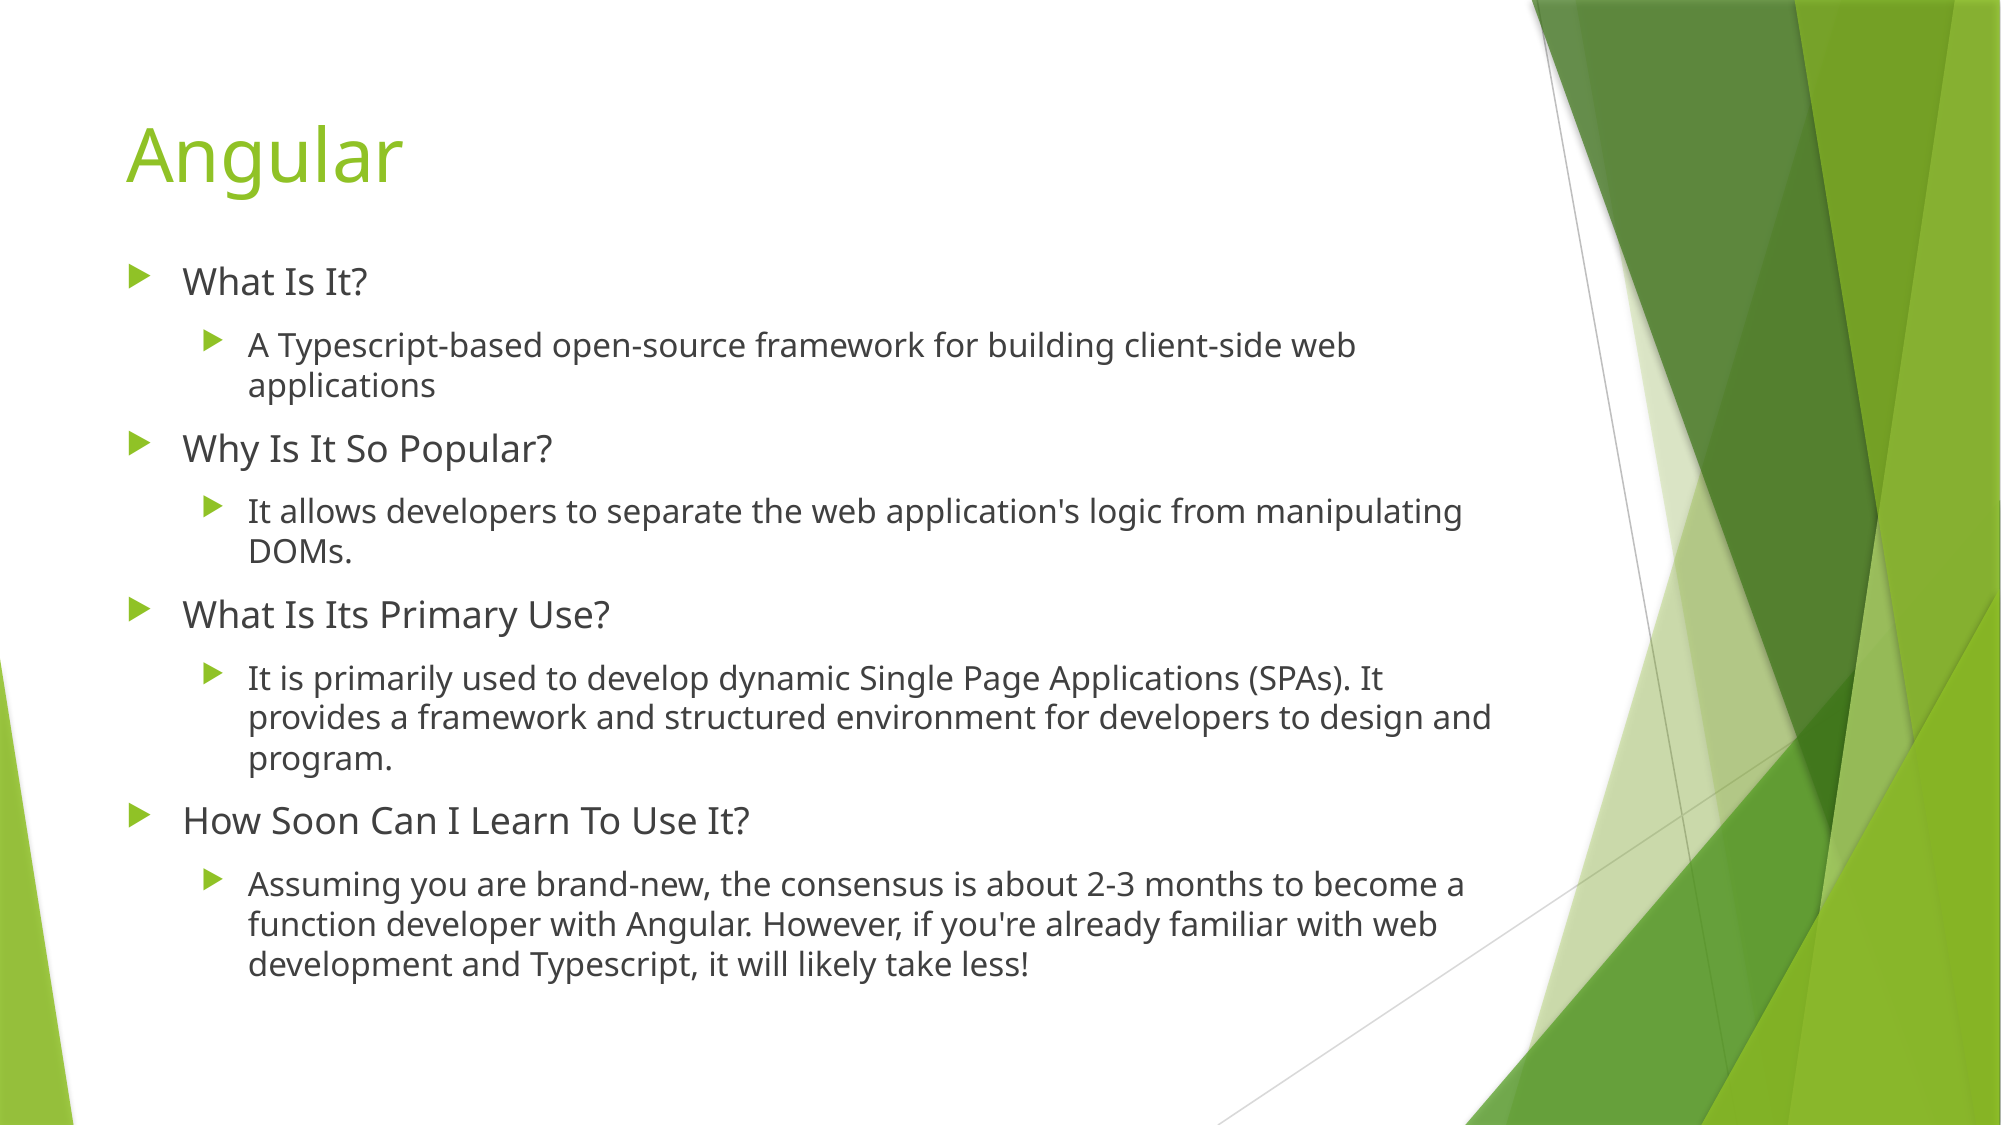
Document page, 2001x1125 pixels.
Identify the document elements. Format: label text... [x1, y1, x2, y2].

title Angular [111, 99, 1522, 250]
list What Is It? A Typescript-based open-source framework for building client-side web applications Why Is It So Popular? It allows developers to separate the web application's logic from manipulating DOMs. What Is Its Primary Use? It is primarily used to develop dynamic Single Page Applications (SPAs). It provides a framework and structured environment for developers to design and program. How Soon Can I Learn To Use It? Assuming you are brand-new, the consensus is about 2-3 months to become a function developer with Angular. However, if you're already familiar with web development and Typescript, it will likely take less! [111, 250, 1522, 991]
